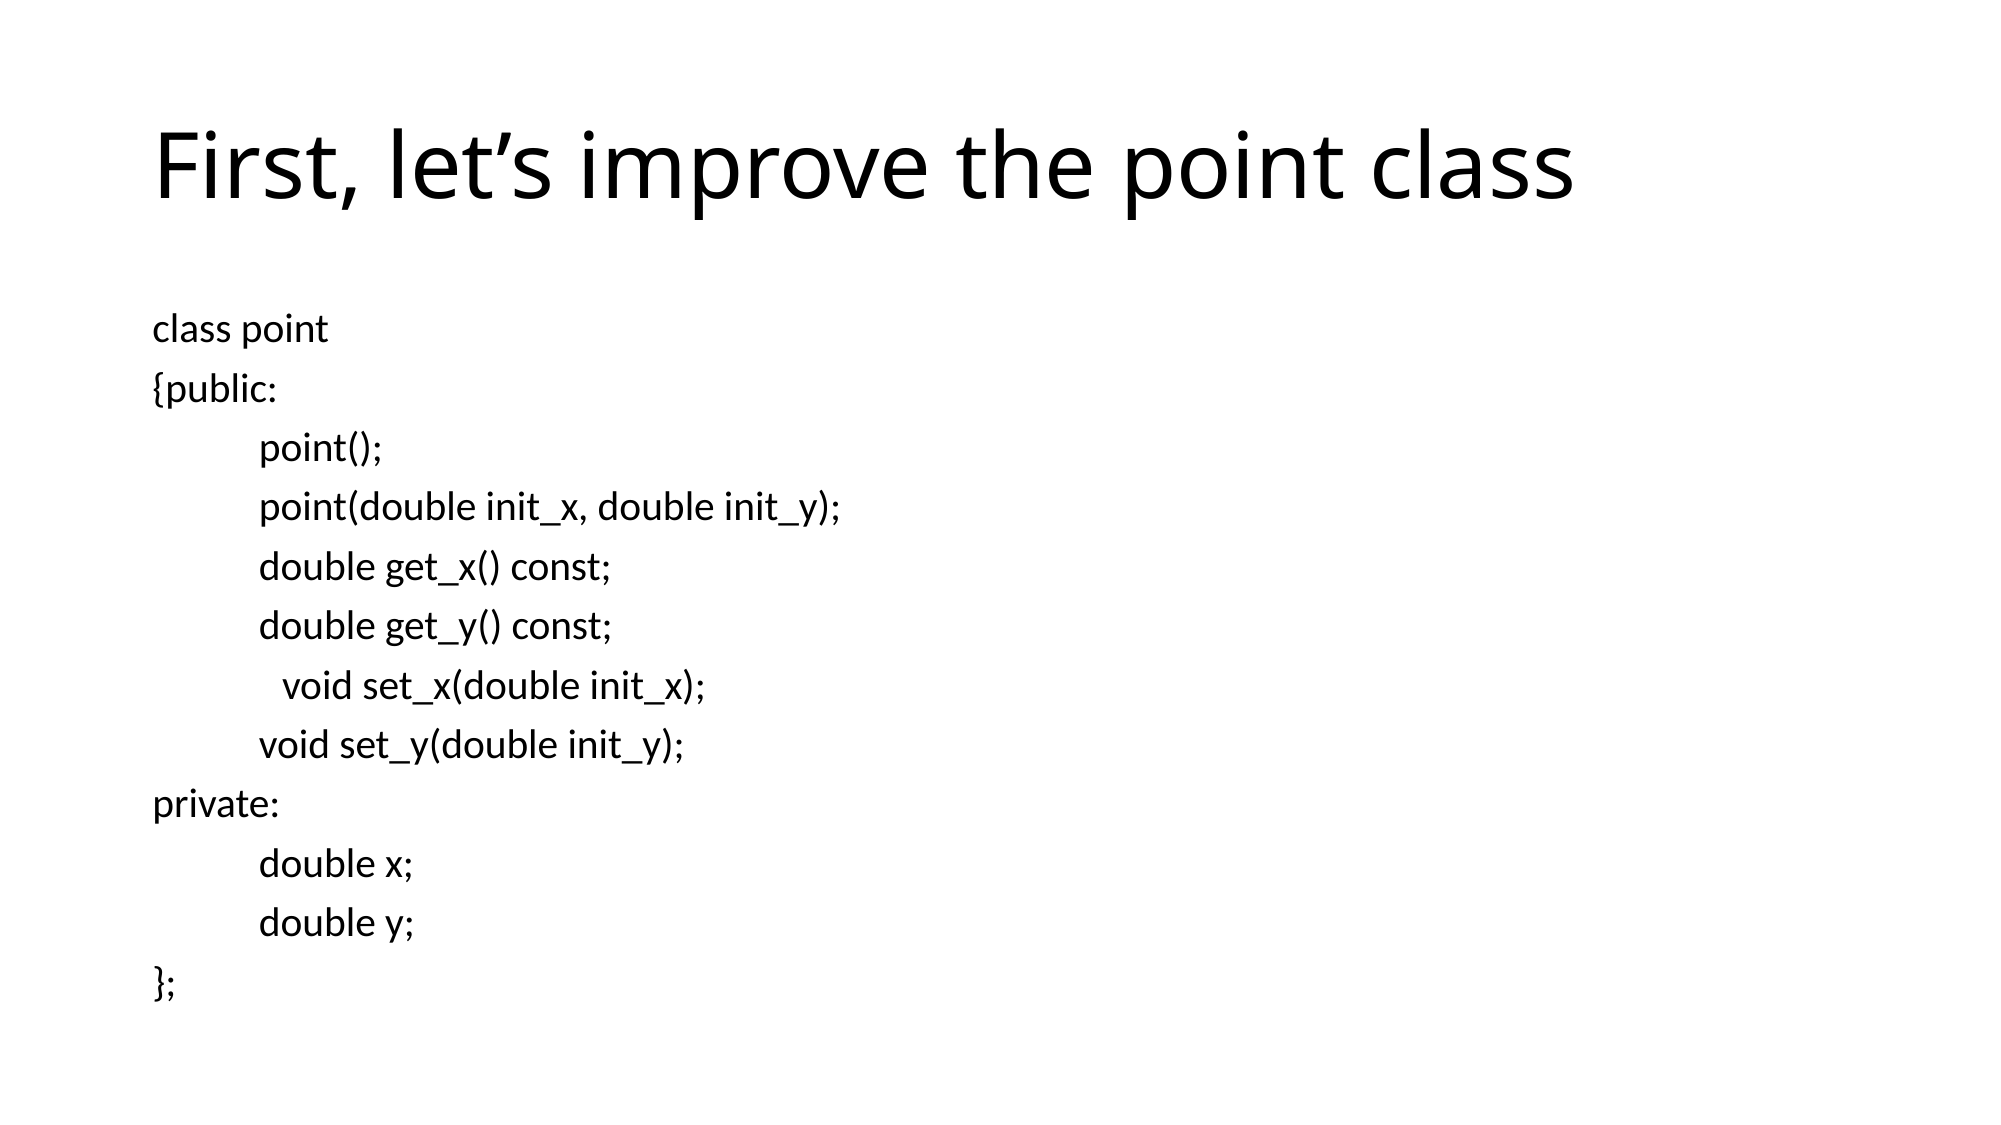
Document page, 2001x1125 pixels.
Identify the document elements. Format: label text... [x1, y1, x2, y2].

title First, let’s improve the point class [137, 59, 1863, 278]
list class point {public: point(); point(double init_x, double init_y); double get_x() const; double get_y() const; void set_x(double init_x); void set_y(double init_y); private: double x; double y; }; [137, 299, 1863, 1014]
